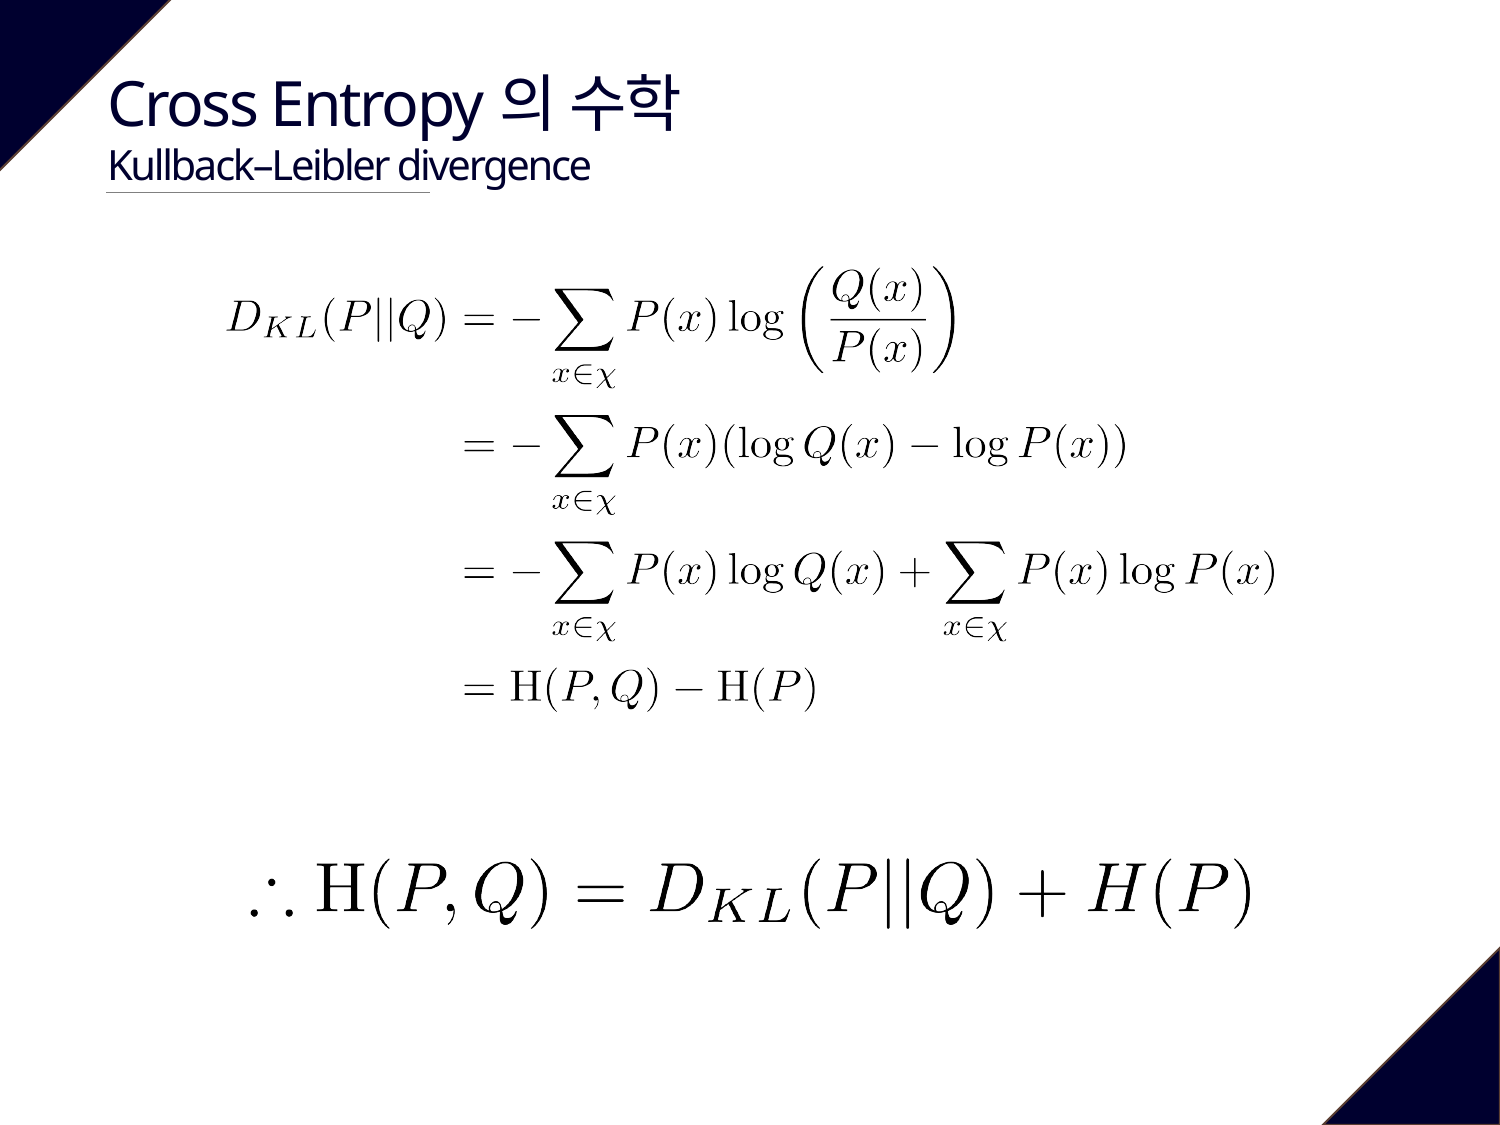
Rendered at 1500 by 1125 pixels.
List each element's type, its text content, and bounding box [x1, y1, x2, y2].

text_box Cross Entropy의 수학 Kullback–Leibler divergence [92, 56, 994, 197]
picture [250, 858, 1250, 929]
picture [226, 266, 1274, 712]
